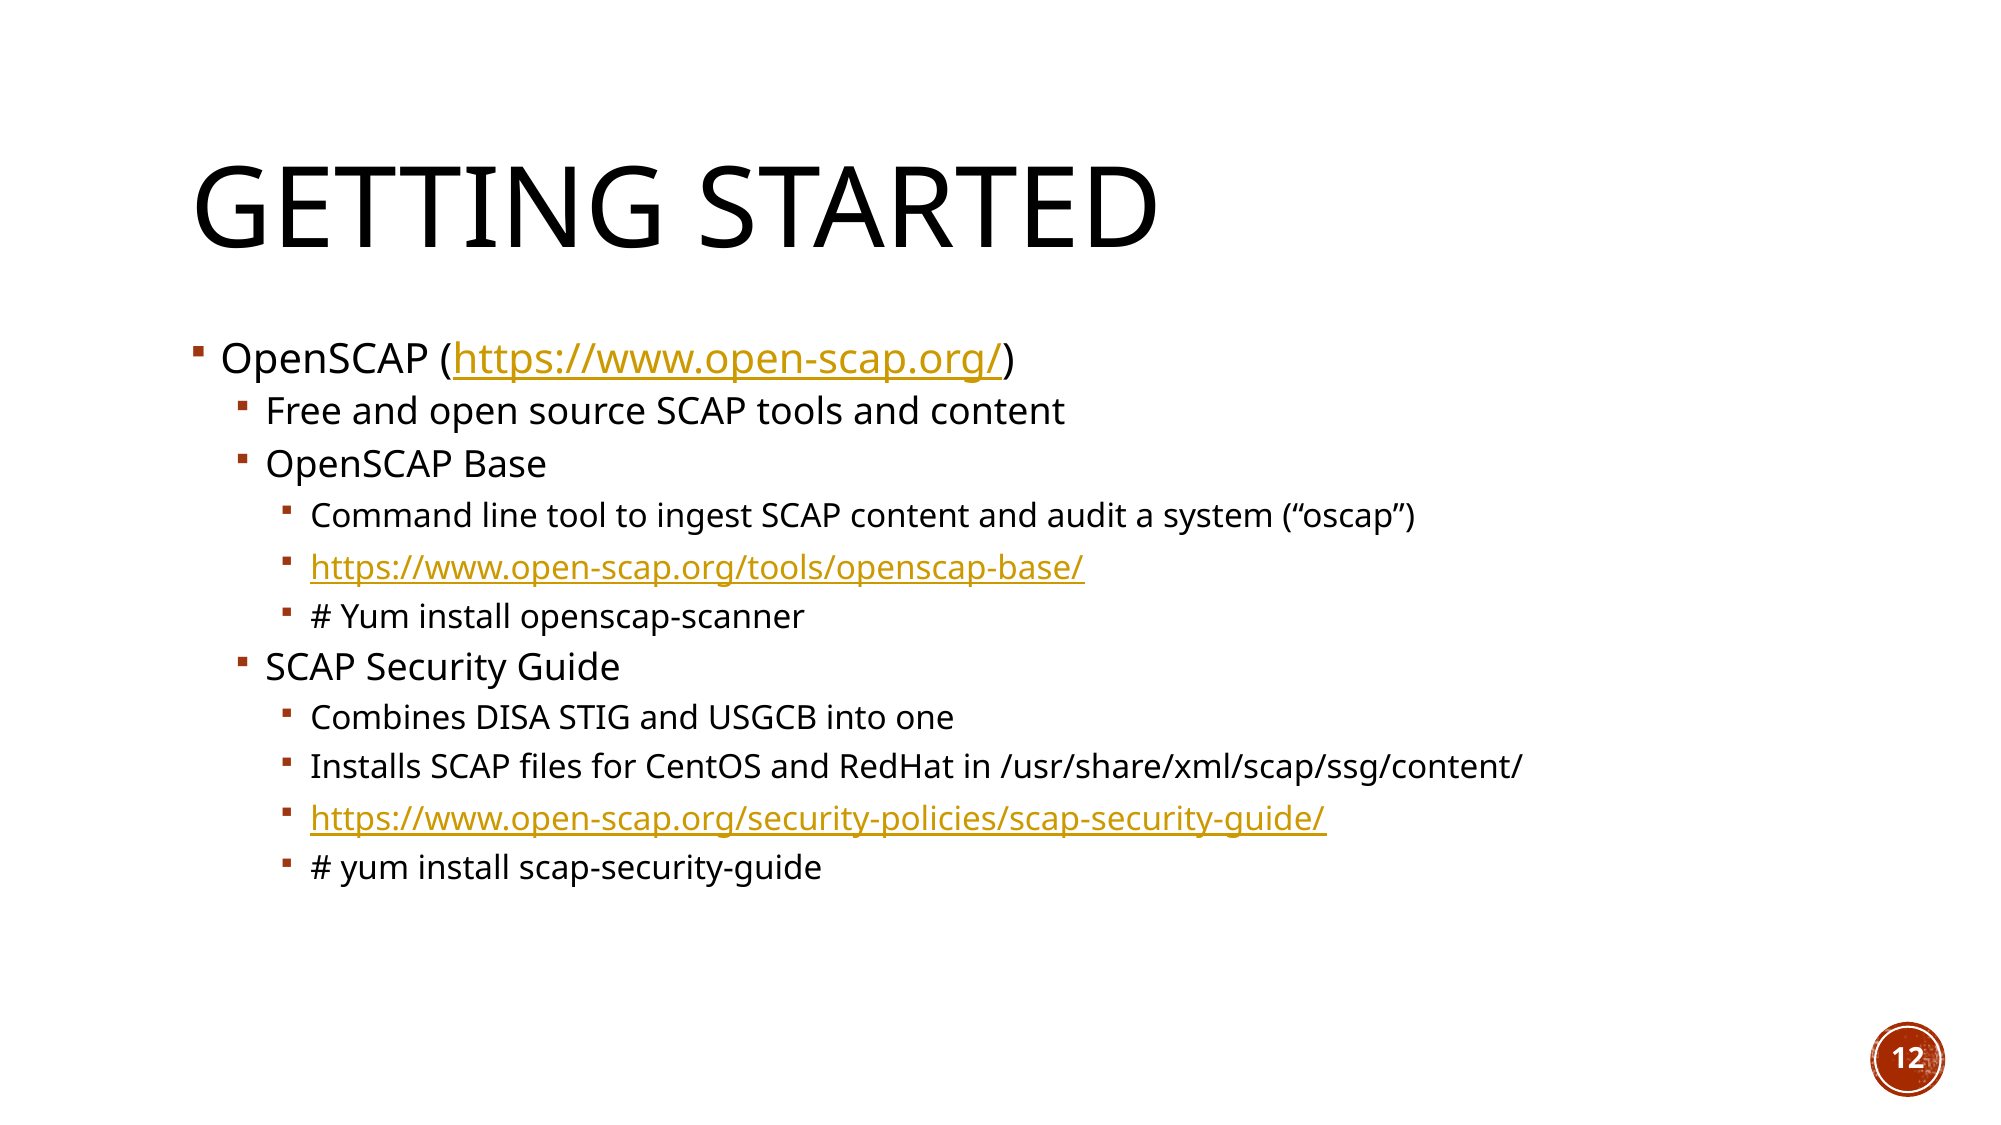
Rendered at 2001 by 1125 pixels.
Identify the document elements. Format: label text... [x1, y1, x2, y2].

title Getting Started [175, 79, 1826, 325]
slide_number 12 [1855, 1028, 1961, 1089]
list OpenSCAP (https://www.open-scap.org/) Free and open source SCAP tools and content OpenSCAP Base Command line tool to ingest SCAP content and audit a system (“oscap”) https://www.open-scap.org/tools/openscap-base/ # Yum install openscap-scanner SCAP Security Guide Combines DISA STIG and USGCB into one Installs SCAP files for CentOS and RedHat in /usr/share/xml/scap/ssg/content/ https://www.open-scap.org/security-policies/scap-security-guide/ # yum install scap-security-guide [175, 325, 1826, 990]
